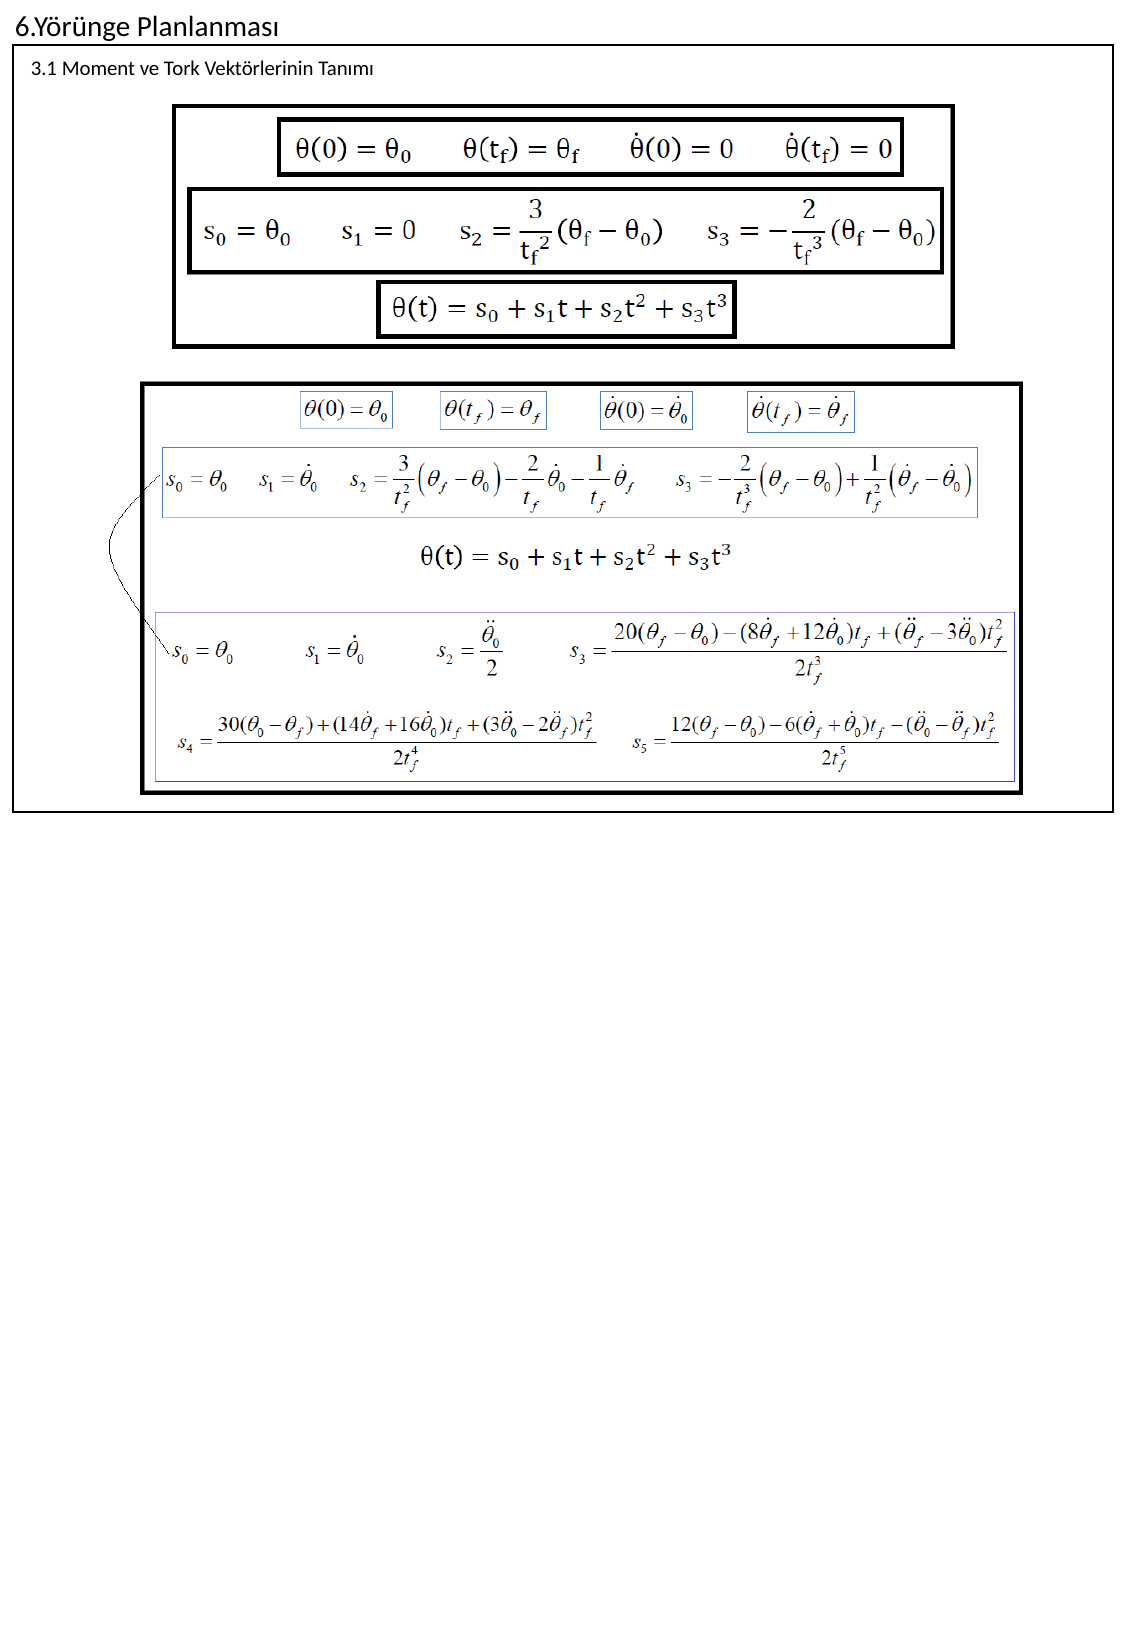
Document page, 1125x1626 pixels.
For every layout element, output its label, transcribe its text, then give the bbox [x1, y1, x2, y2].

picture [165, 95, 960, 360]
picture [98, 366, 1027, 801]
text_box [12, 44, 1114, 813]
text_box 3.1 Moment ve Tork Vektörlerinin Tanımı [16, 47, 698, 87]
text_box 6.Yörünge Planlanması [0, 0, 964, 50]
